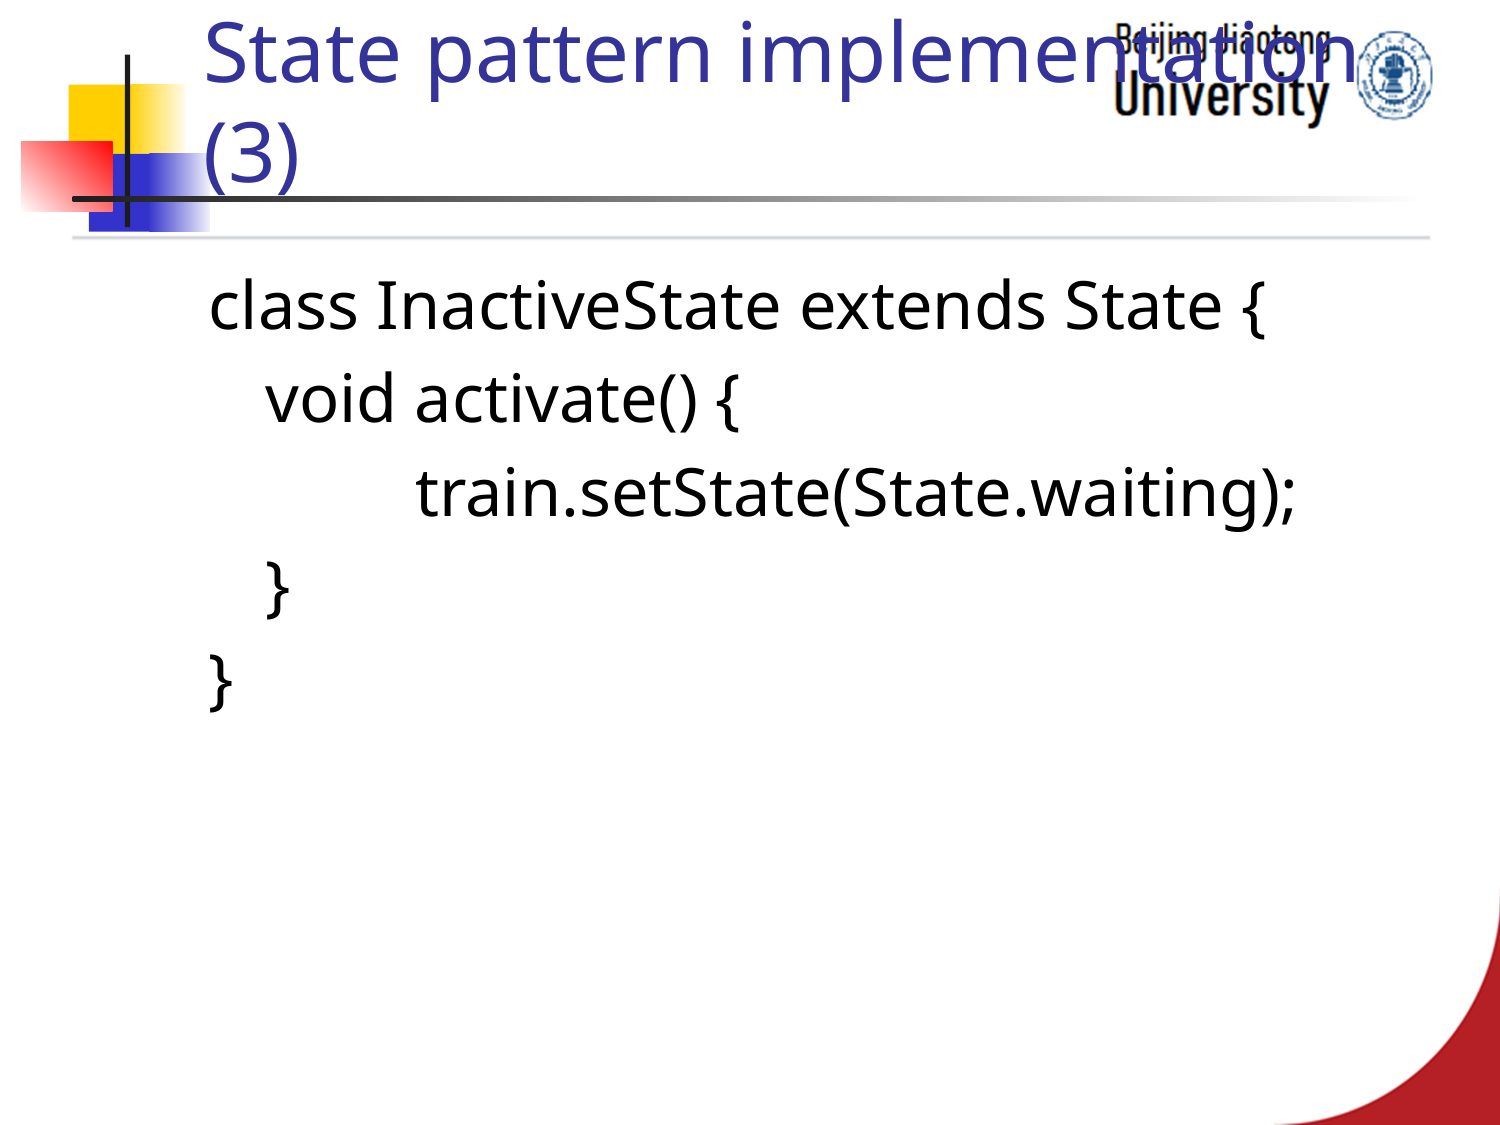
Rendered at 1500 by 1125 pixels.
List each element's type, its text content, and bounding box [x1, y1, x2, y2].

title State pattern implementation (3) [188, 58, 1467, 208]
picture [0, 0, 1500, 1125]
list class InactiveState extends State { void activate() { train.setState(State.waiting); } } [193, 255, 1470, 1007]
